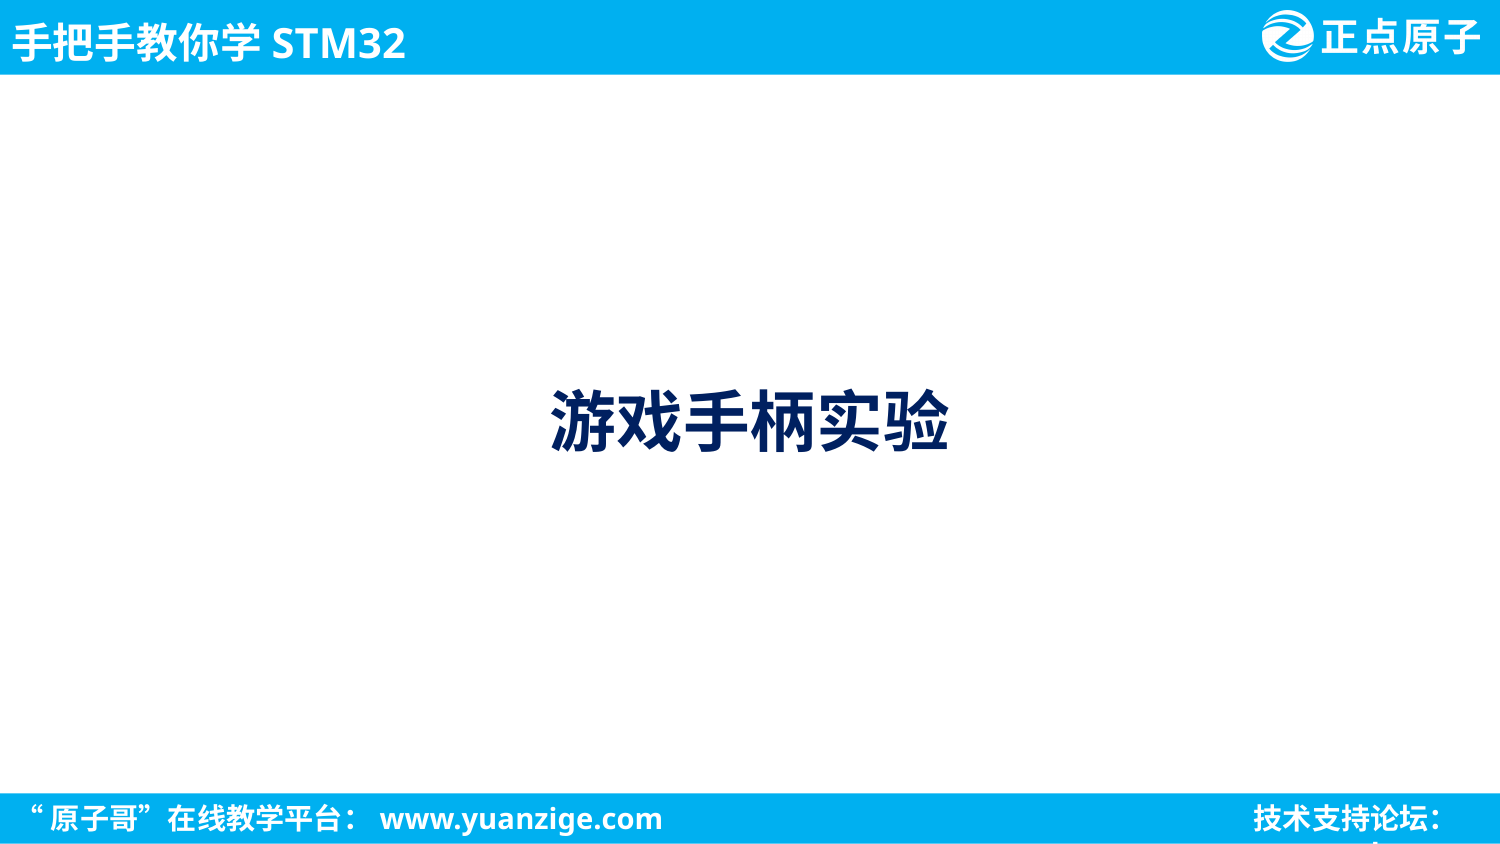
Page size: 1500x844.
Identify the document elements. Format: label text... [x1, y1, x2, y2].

picture [1367, 18, 1396, 42]
text_box 技术支持论坛：www.openedv.com [967, 793, 1480, 844]
picture [1322, 21, 1357, 52]
picture [1263, 27, 1307, 61]
text_box “原子哥”在线教学平台：www.yuanzige.com [0, 793, 883, 843]
picture [1391, 45, 1397, 53]
text_box [0, 0, 1500, 76]
picture [1267, 11, 1313, 45]
picture [1364, 45, 1370, 53]
picture [1412, 44, 1418, 52]
text_box 游戏手柄实验 [484, 336, 1015, 463]
picture [1431, 44, 1438, 52]
text_box 手把手教你学STM32 [0, 0, 967, 75]
picture [1404, 20, 1438, 54]
picture [1445, 21, 1479, 54]
text_box [0, 792, 1500, 844]
